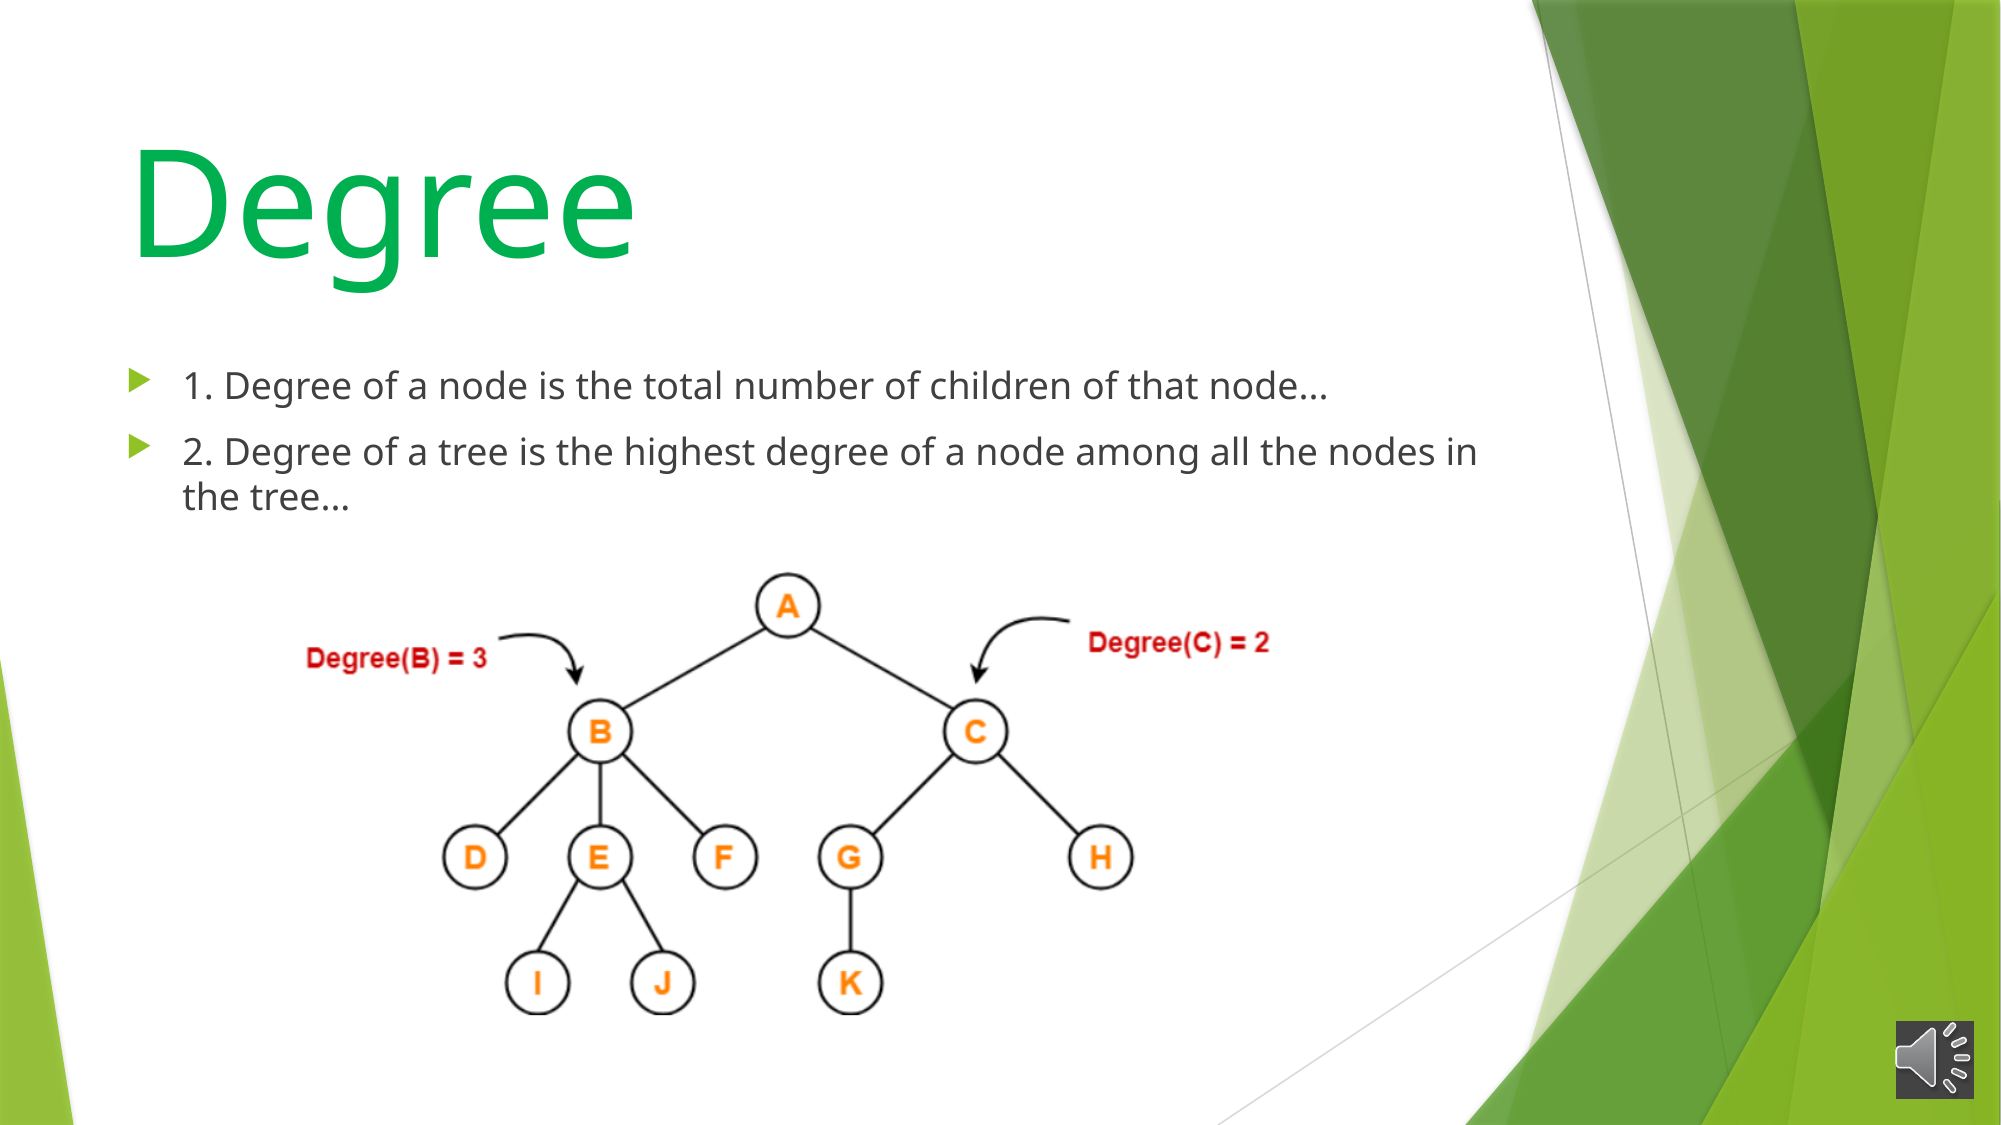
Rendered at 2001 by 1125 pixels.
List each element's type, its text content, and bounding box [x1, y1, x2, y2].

picture [1894, 1019, 1976, 1101]
title Degree [111, 99, 1522, 317]
list 1. Degree of a node is the total number of children of that node... 2. Degree of a tree is the highest degree of a node among all the nodes in the tree... [111, 354, 1522, 992]
picture [299, 562, 1283, 1030]
